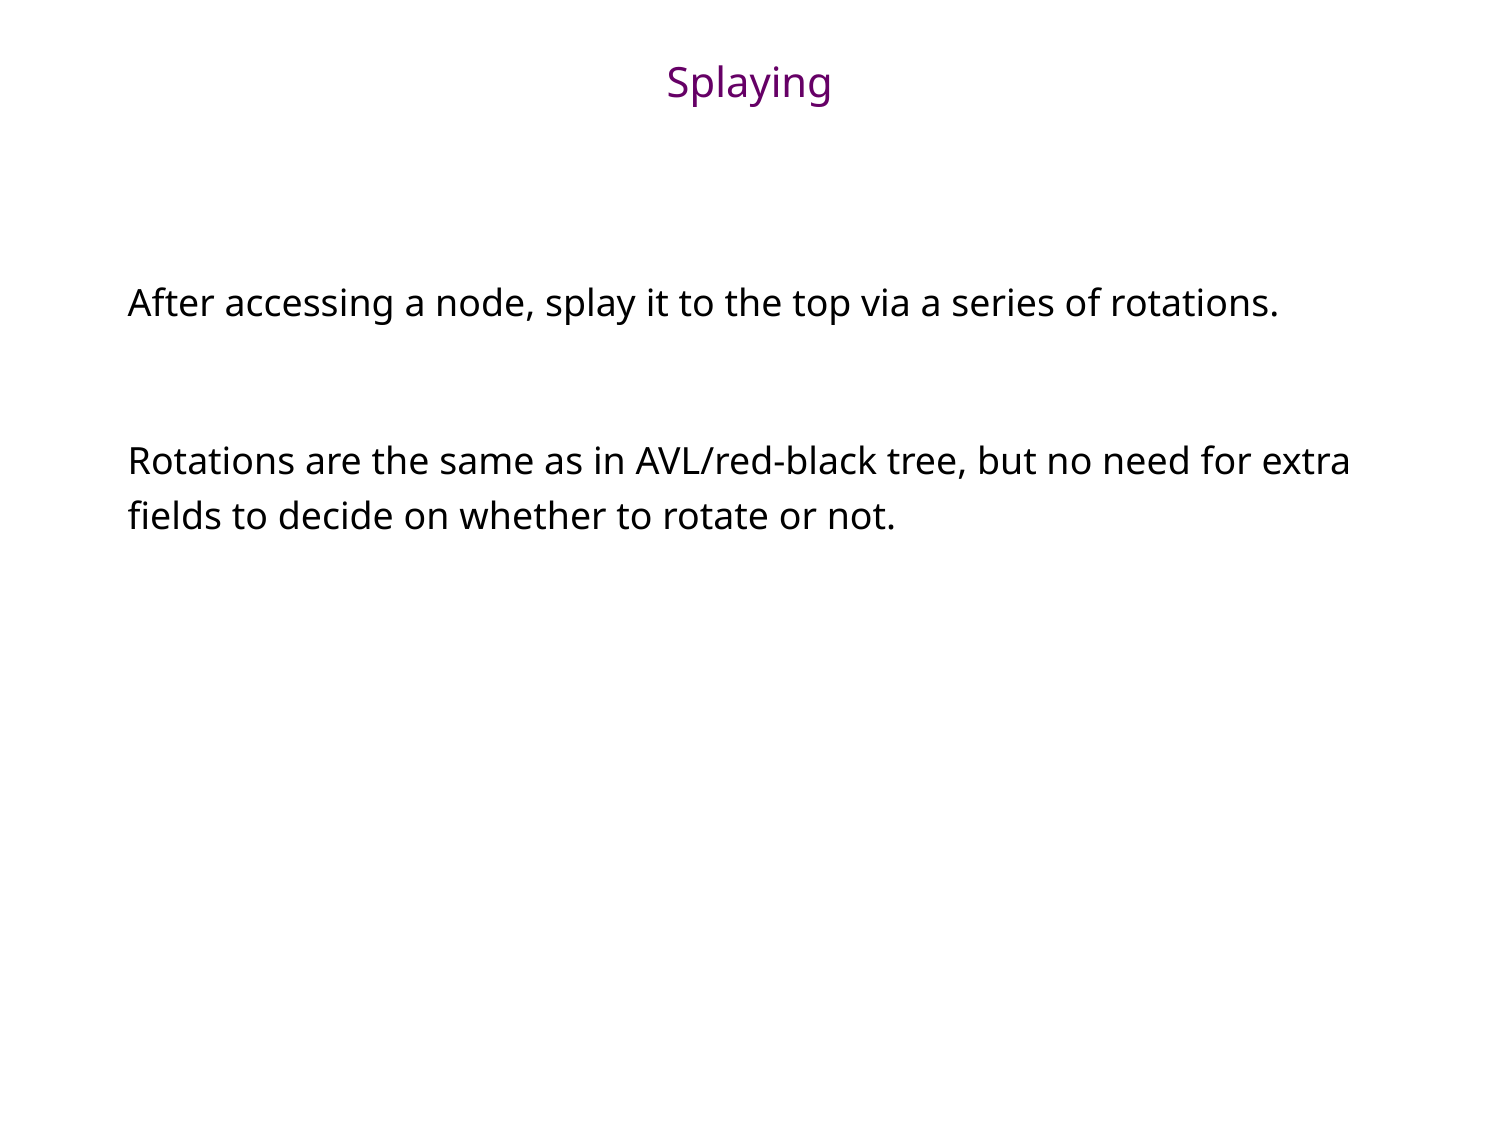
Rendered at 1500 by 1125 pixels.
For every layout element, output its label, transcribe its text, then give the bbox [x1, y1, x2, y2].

list After accessing a node, splay it to the top via a series of rotations. Rotations are the same as in AVL/red-black tree, but no need for extra fields to decide on whether to rotate or not. [112, 262, 1388, 738]
title Splaying [0, 50, 1500, 125]
